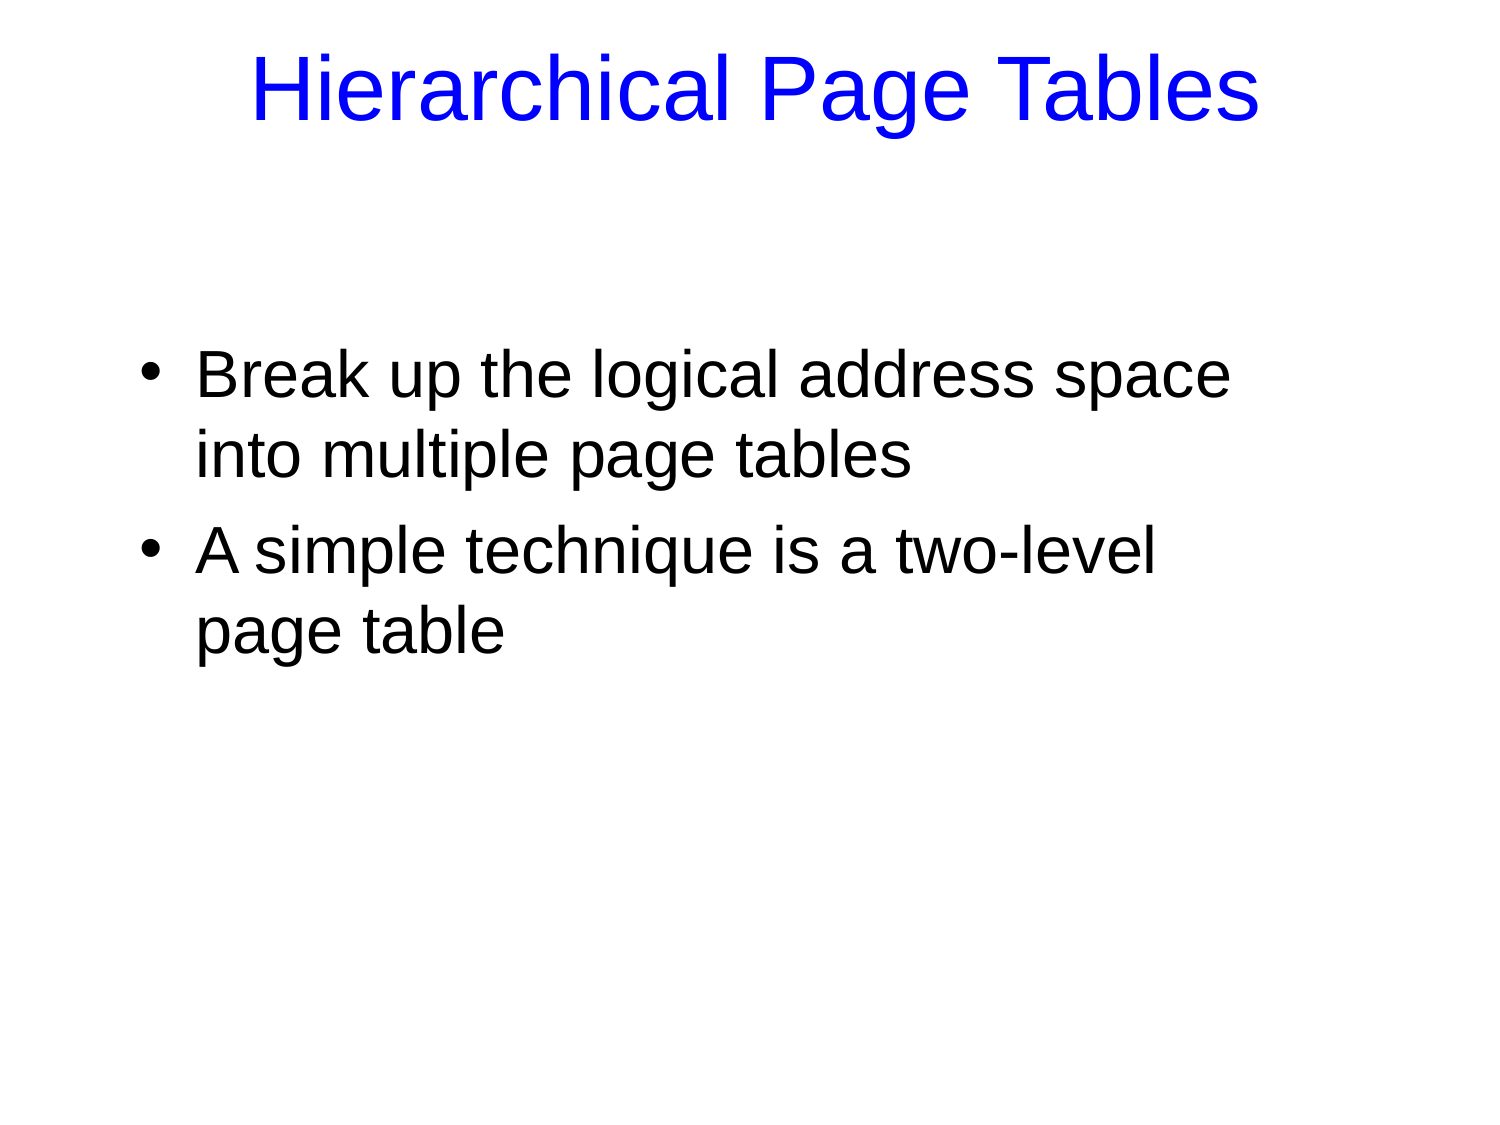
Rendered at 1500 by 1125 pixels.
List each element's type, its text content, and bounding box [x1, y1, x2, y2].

title Hierarchical Page Tables [118, 20, 1394, 148]
list Break up the logical address space into multiple page tables A simple technique is a two-level page table [124, 225, 1332, 962]
